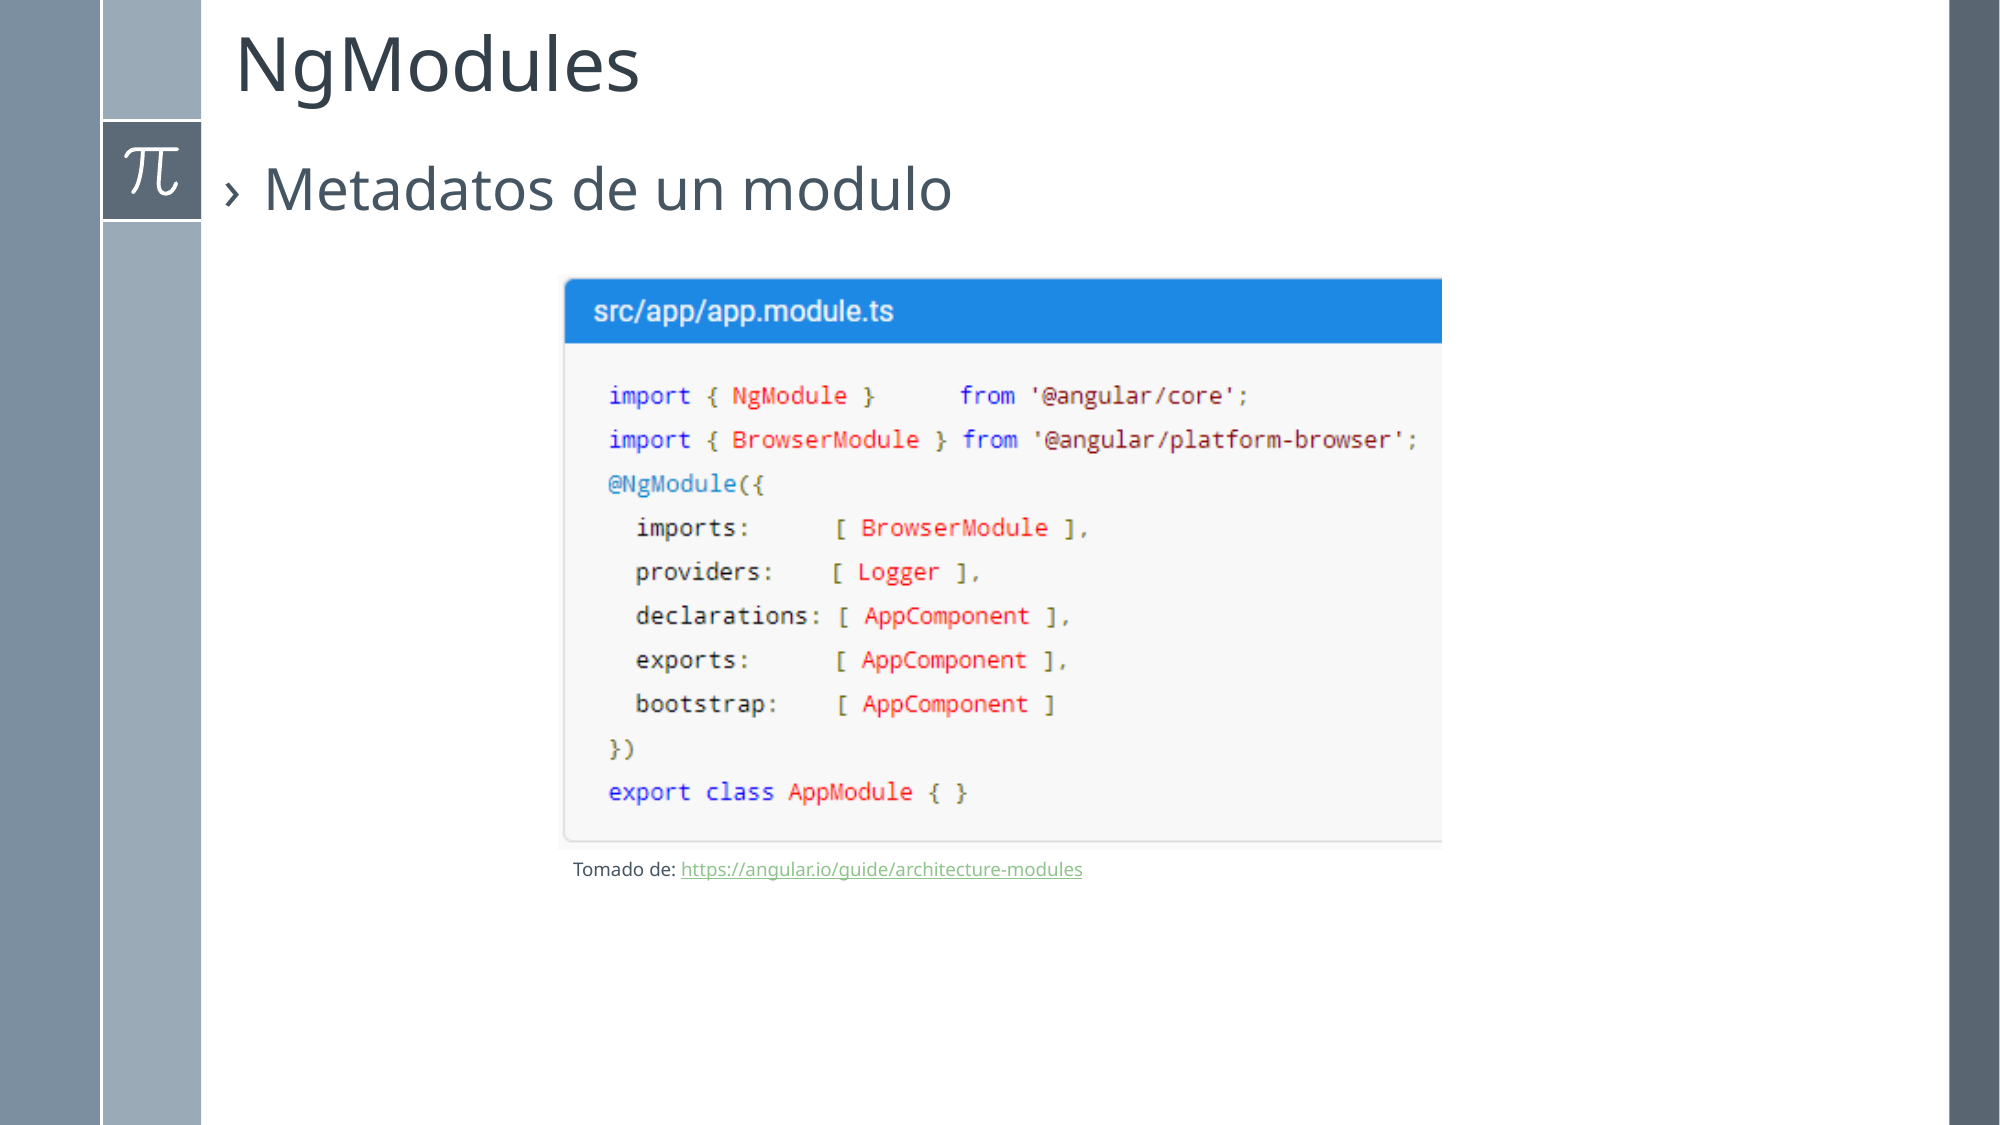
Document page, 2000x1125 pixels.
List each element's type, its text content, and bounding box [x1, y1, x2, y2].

list Metadatos de un modulo [208, 152, 1933, 232]
title NgModules [220, 7, 1825, 116]
picture [558, 274, 1442, 851]
text_box Tomado de: https://angular.io/guide/architecture-modules [558, 851, 1331, 891]
